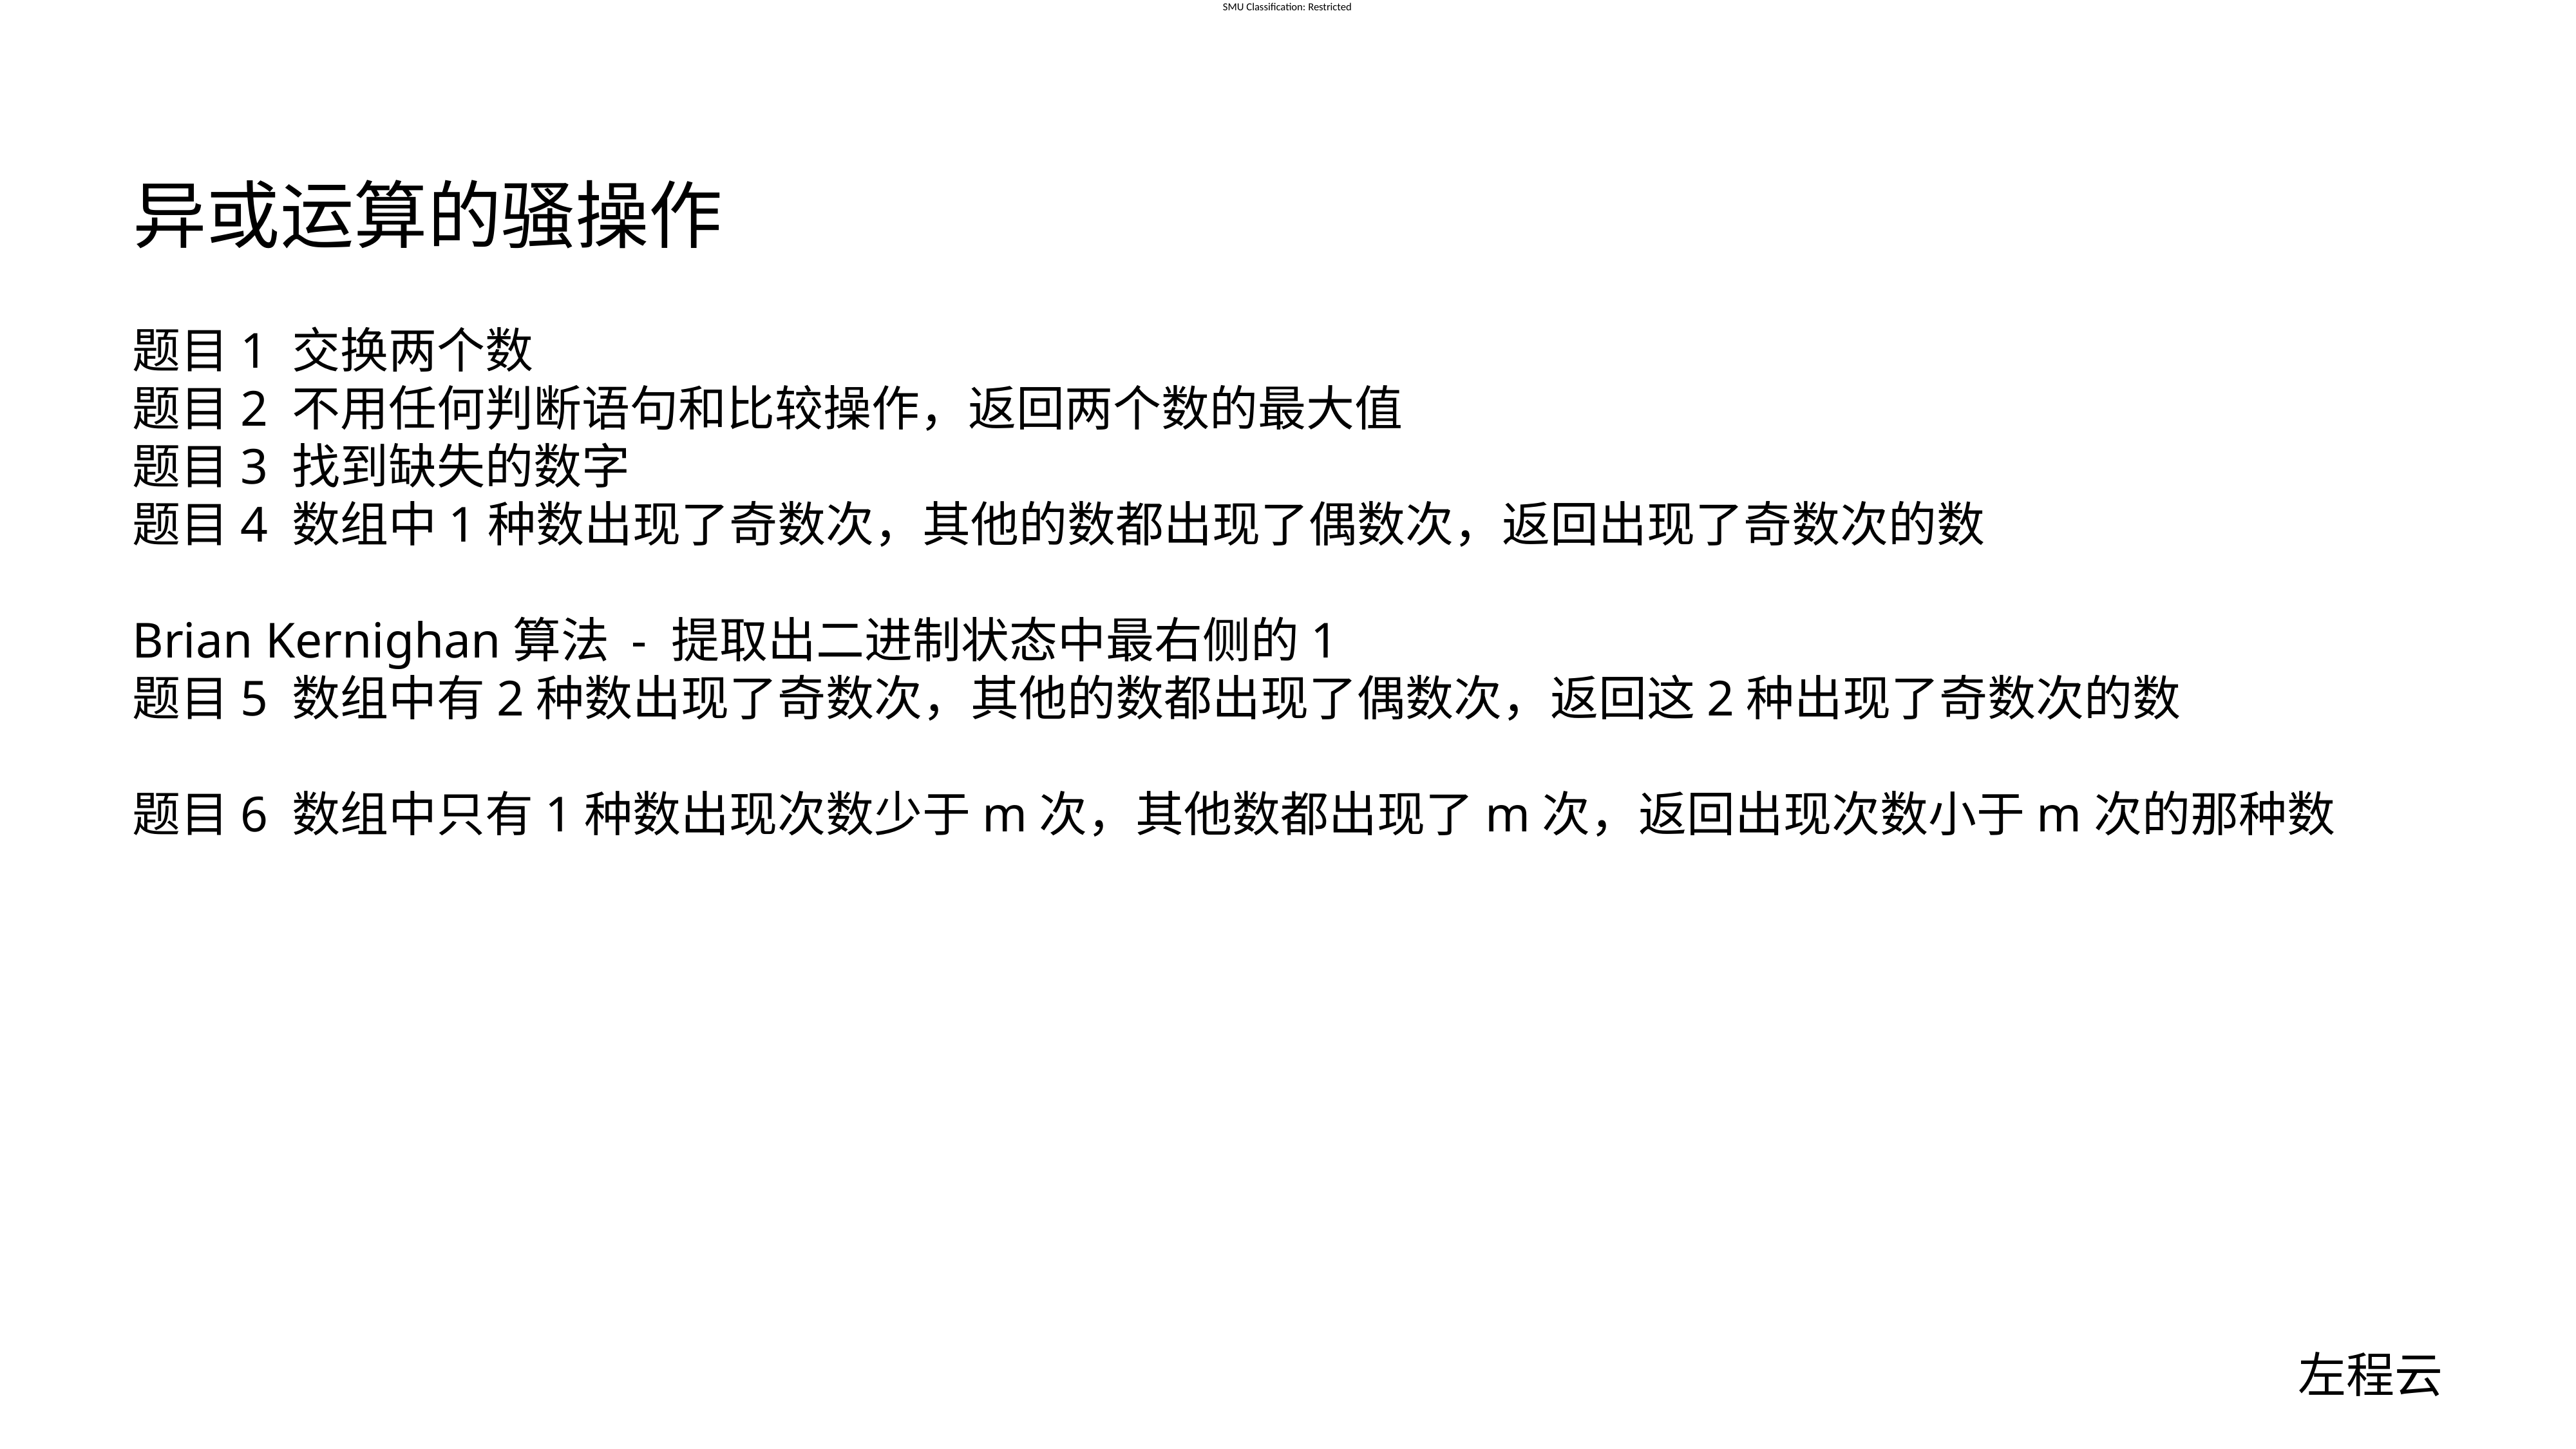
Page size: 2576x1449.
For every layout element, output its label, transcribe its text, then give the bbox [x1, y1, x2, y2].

text_box 左程云 [127, 1339, 2449, 1408]
title 异或运算的骚操作 [127, 48, 2449, 263]
text_box 题目1 交换两个数 题目2 不用任何判断语句和比较操作，返回两个数的最大值 题目3 找到缺失的数字 题目4 数组中1种数出现了奇数次，其他的数都出现了偶数次，返回出现了奇数次的数 Brian Kernighan算法 - 提取出二进制状态中最右侧的1 题目5 数组中有2种数出现了奇数次，其他的数都出现了偶数次，返回这2种出现了奇数次的数 题目6 数组中只有1种数出现次数少于m次，其他数都出现了m次，返回出现次数小于m次的那种数 [127, 314, 2467, 1304]
